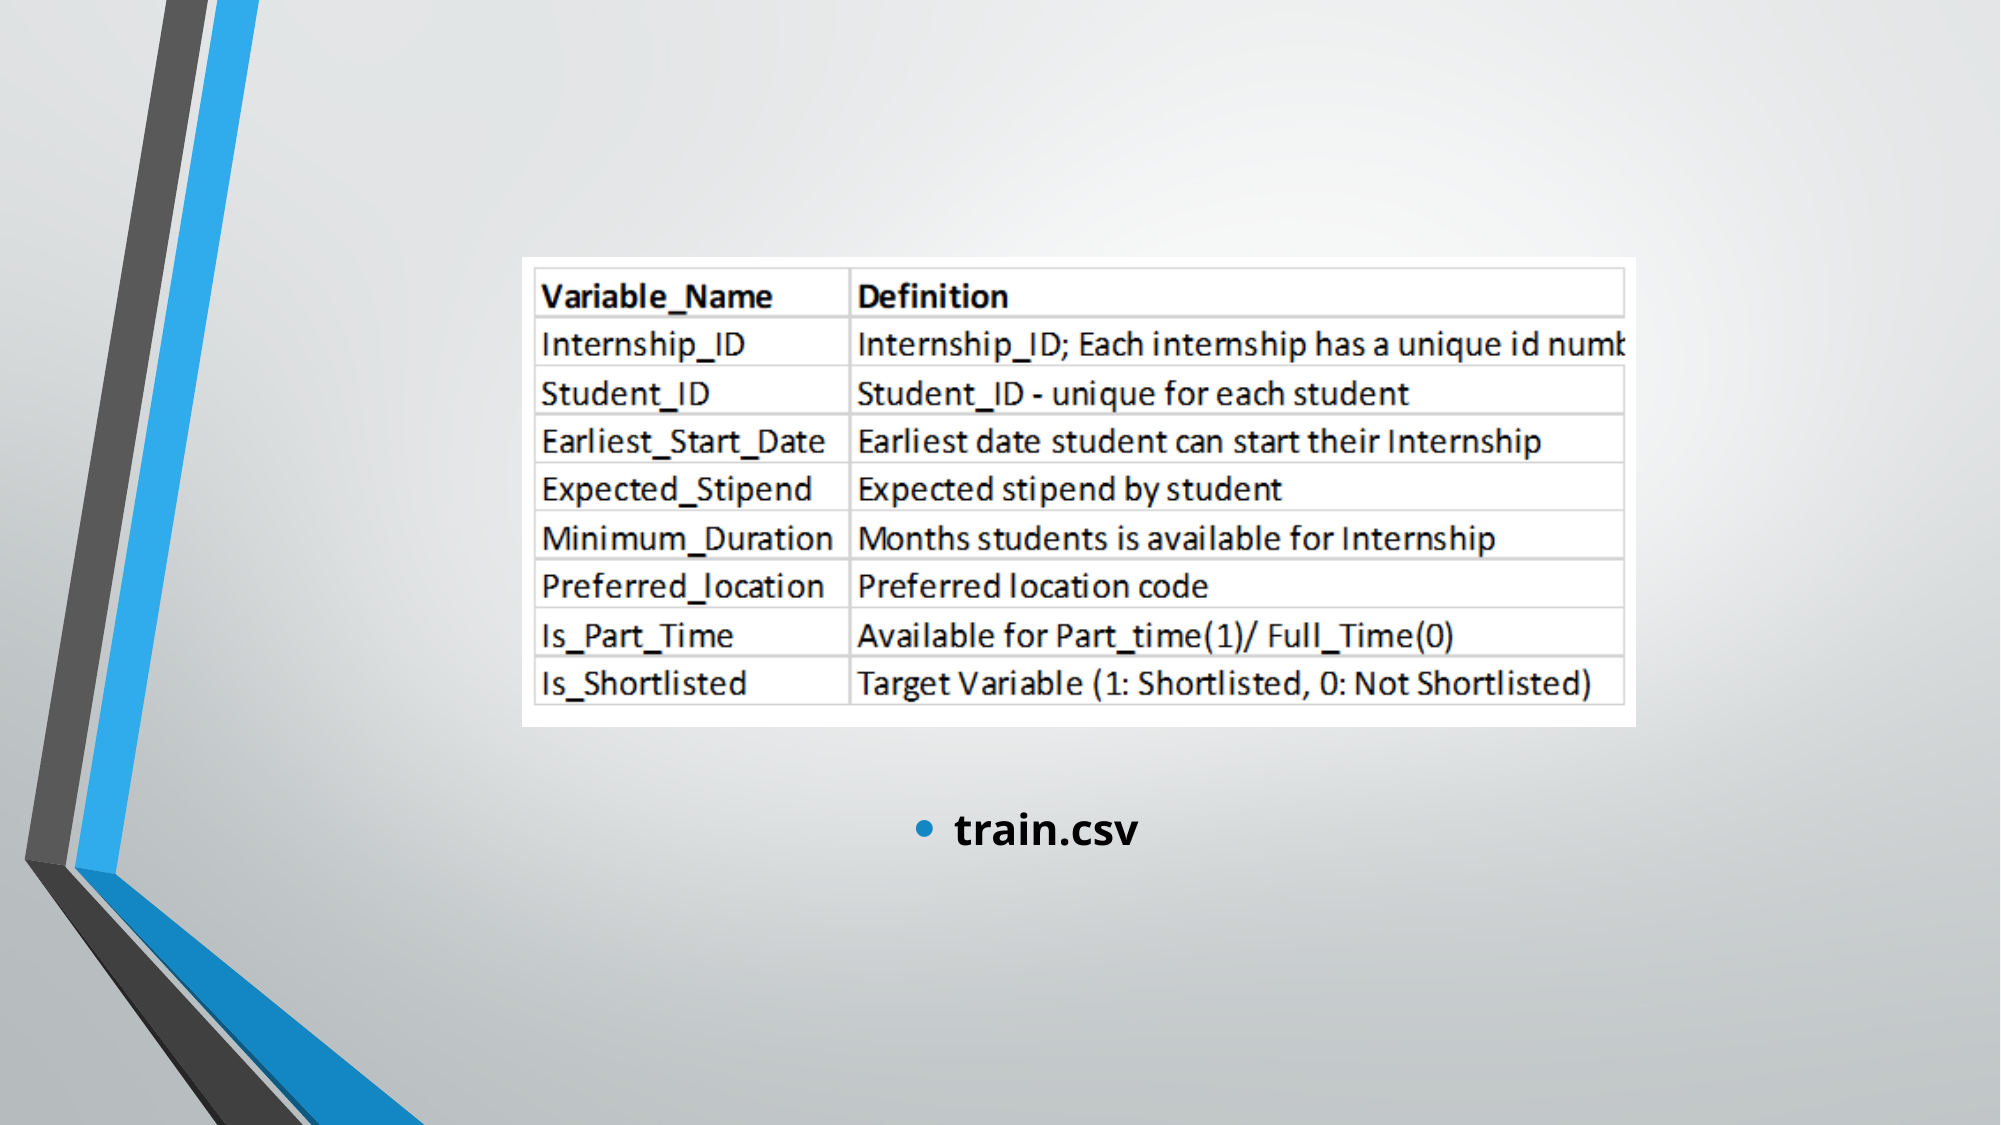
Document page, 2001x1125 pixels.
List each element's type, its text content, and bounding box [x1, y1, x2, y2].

picture [522, 257, 1636, 727]
list train.csv [898, 794, 1179, 900]
